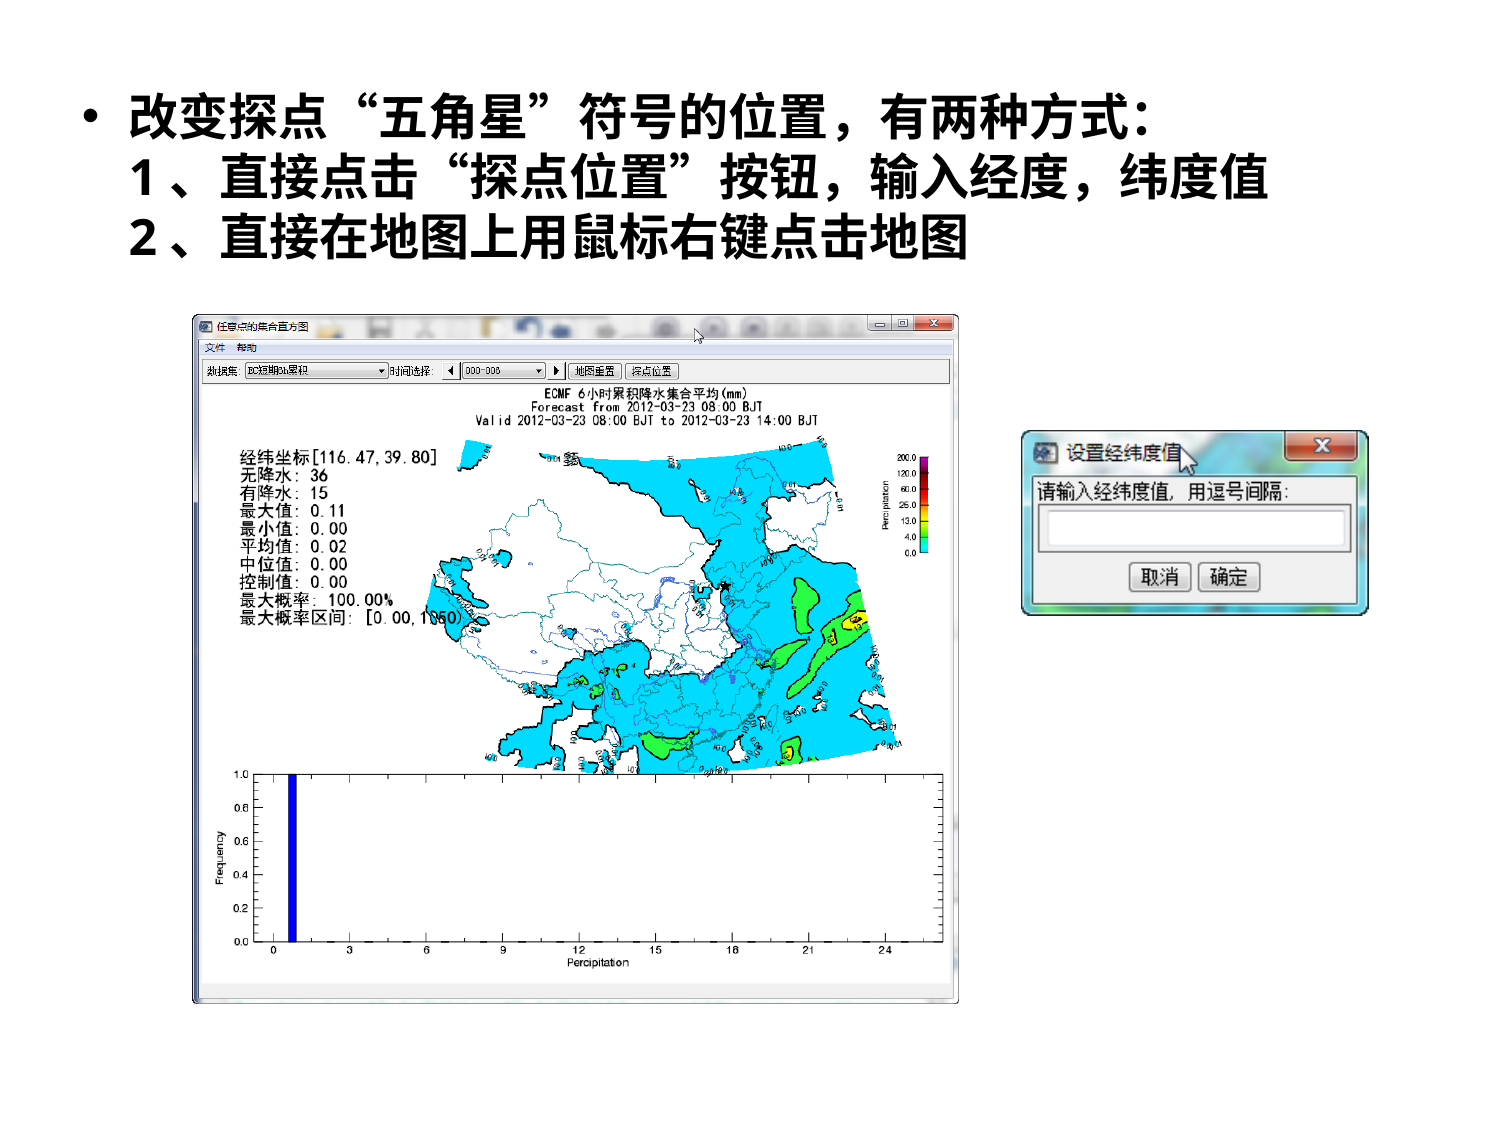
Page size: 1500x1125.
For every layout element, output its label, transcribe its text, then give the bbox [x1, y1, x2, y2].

text_box 改变探点“五角星”符号的位置，有两种方式： 1、直接点击“探点位置”按钮，输入经度，纬度值 2、直接在地图上用鼠标右键点击地图 [67, 78, 1388, 273]
picture [192, 314, 959, 1004]
picture [1021, 430, 1369, 616]
